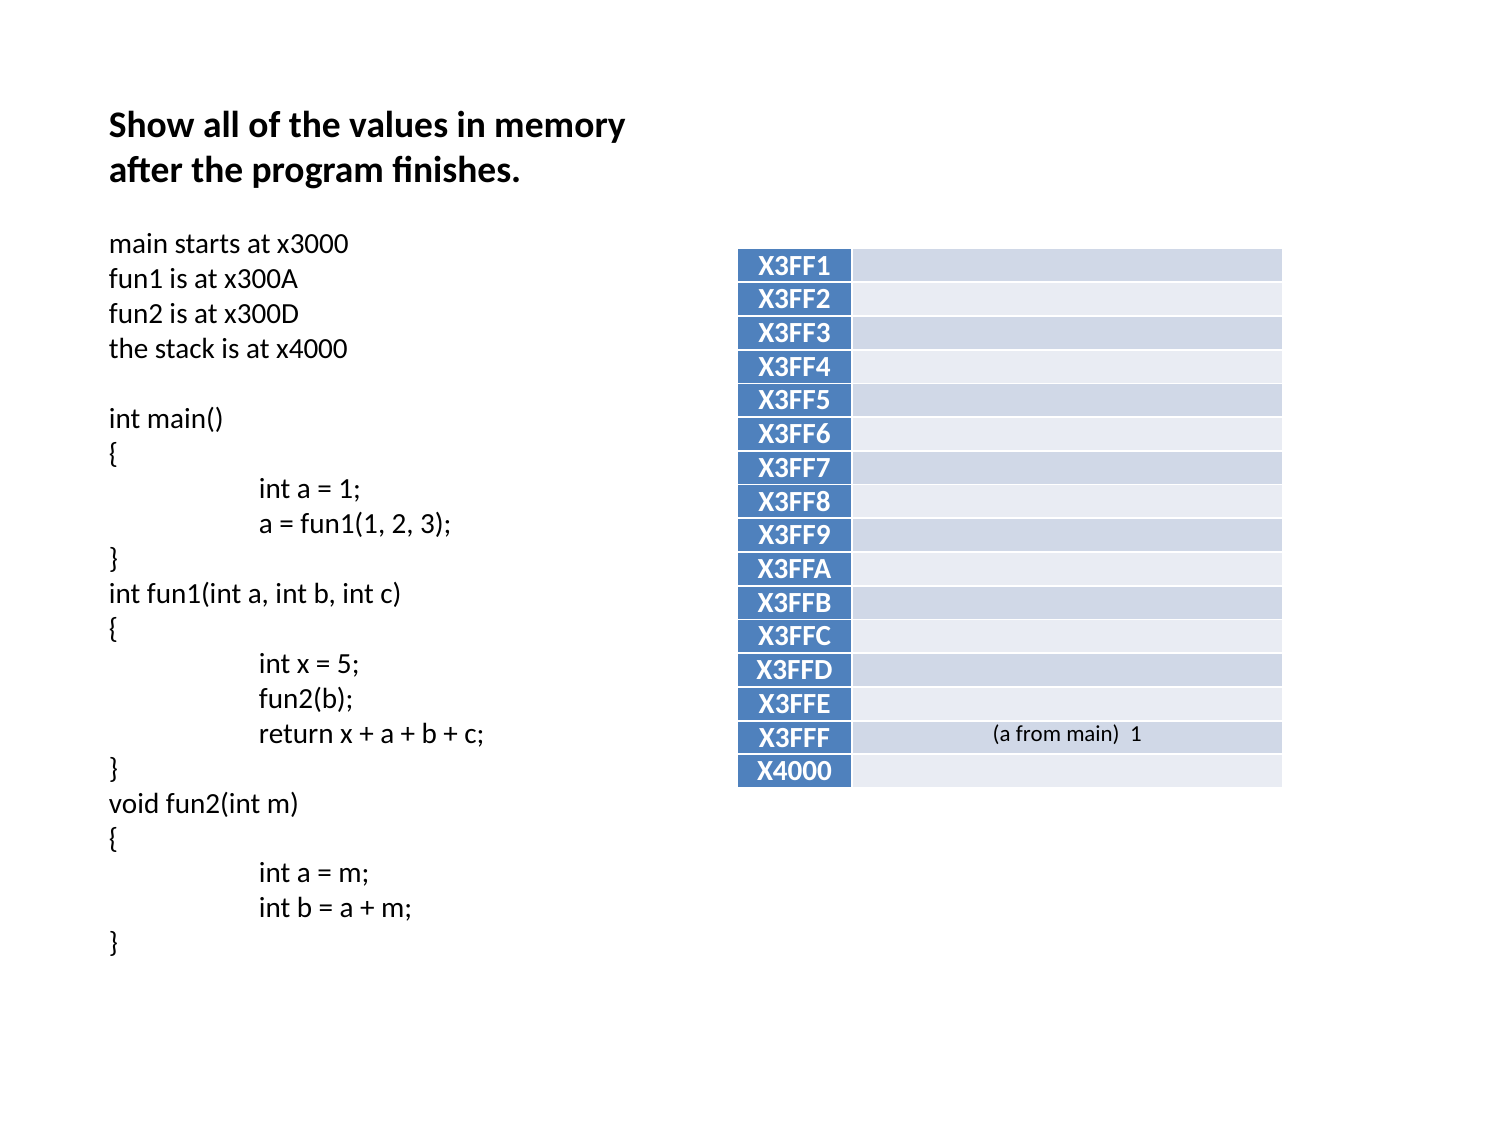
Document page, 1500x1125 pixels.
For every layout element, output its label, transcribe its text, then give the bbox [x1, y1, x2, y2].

table_cell X3FF2 [738, 283, 851, 315]
table_cell [853, 755, 1282, 787]
table_cell X4000 [738, 755, 851, 787]
table_cell [853, 283, 1282, 315]
table_cell [853, 351, 1282, 383]
table_cell [853, 519, 1282, 551]
table_cell X3FFA [738, 553, 851, 585]
table_header [853, 249, 1282, 281]
table_cell [853, 587, 1282, 619]
table_cell X3FFF [738, 722, 851, 753]
table_cell X3FF6 [738, 418, 851, 450]
table_header X3FF1 [738, 249, 851, 281]
table_cell X3FFD [738, 654, 851, 686]
table_cell X3FFC [738, 620, 851, 652]
table_cell X3FFE [738, 688, 851, 720]
table_cell X3FF5 [738, 384, 851, 416]
text_box Show all of the values in memory after the program finishes. main starts at x3000 fun1 is at x300A fun2 is at x300D the stack is at x4000 int main() { int a = 1; a = fun1(1, 2, 3); } int fun1(int a, int b, int c) { int x = 5; fun2(b); return x + a + b + c; } void fun2(int m) { int a = m; int b = a + m; } [93, 92, 700, 1012]
table_cell X3FF3 [738, 317, 851, 349]
table_cell X3FF4 [738, 351, 851, 383]
table_cell [853, 485, 1282, 517]
table_cell [853, 688, 1282, 720]
table_cell [853, 418, 1282, 450]
table_cell X3FF9 [738, 519, 851, 551]
table_cell [853, 620, 1282, 652]
table_cell [853, 654, 1282, 686]
table_cell (a from main) 1 [853, 722, 1282, 753]
table_cell X3FF7 [738, 452, 851, 484]
table_cell X3FFB [738, 587, 851, 619]
table_cell [853, 384, 1282, 416]
table_cell [853, 317, 1282, 349]
table_cell [853, 553, 1282, 585]
table_cell X3FF8 [738, 485, 851, 517]
table_cell [853, 452, 1282, 484]
